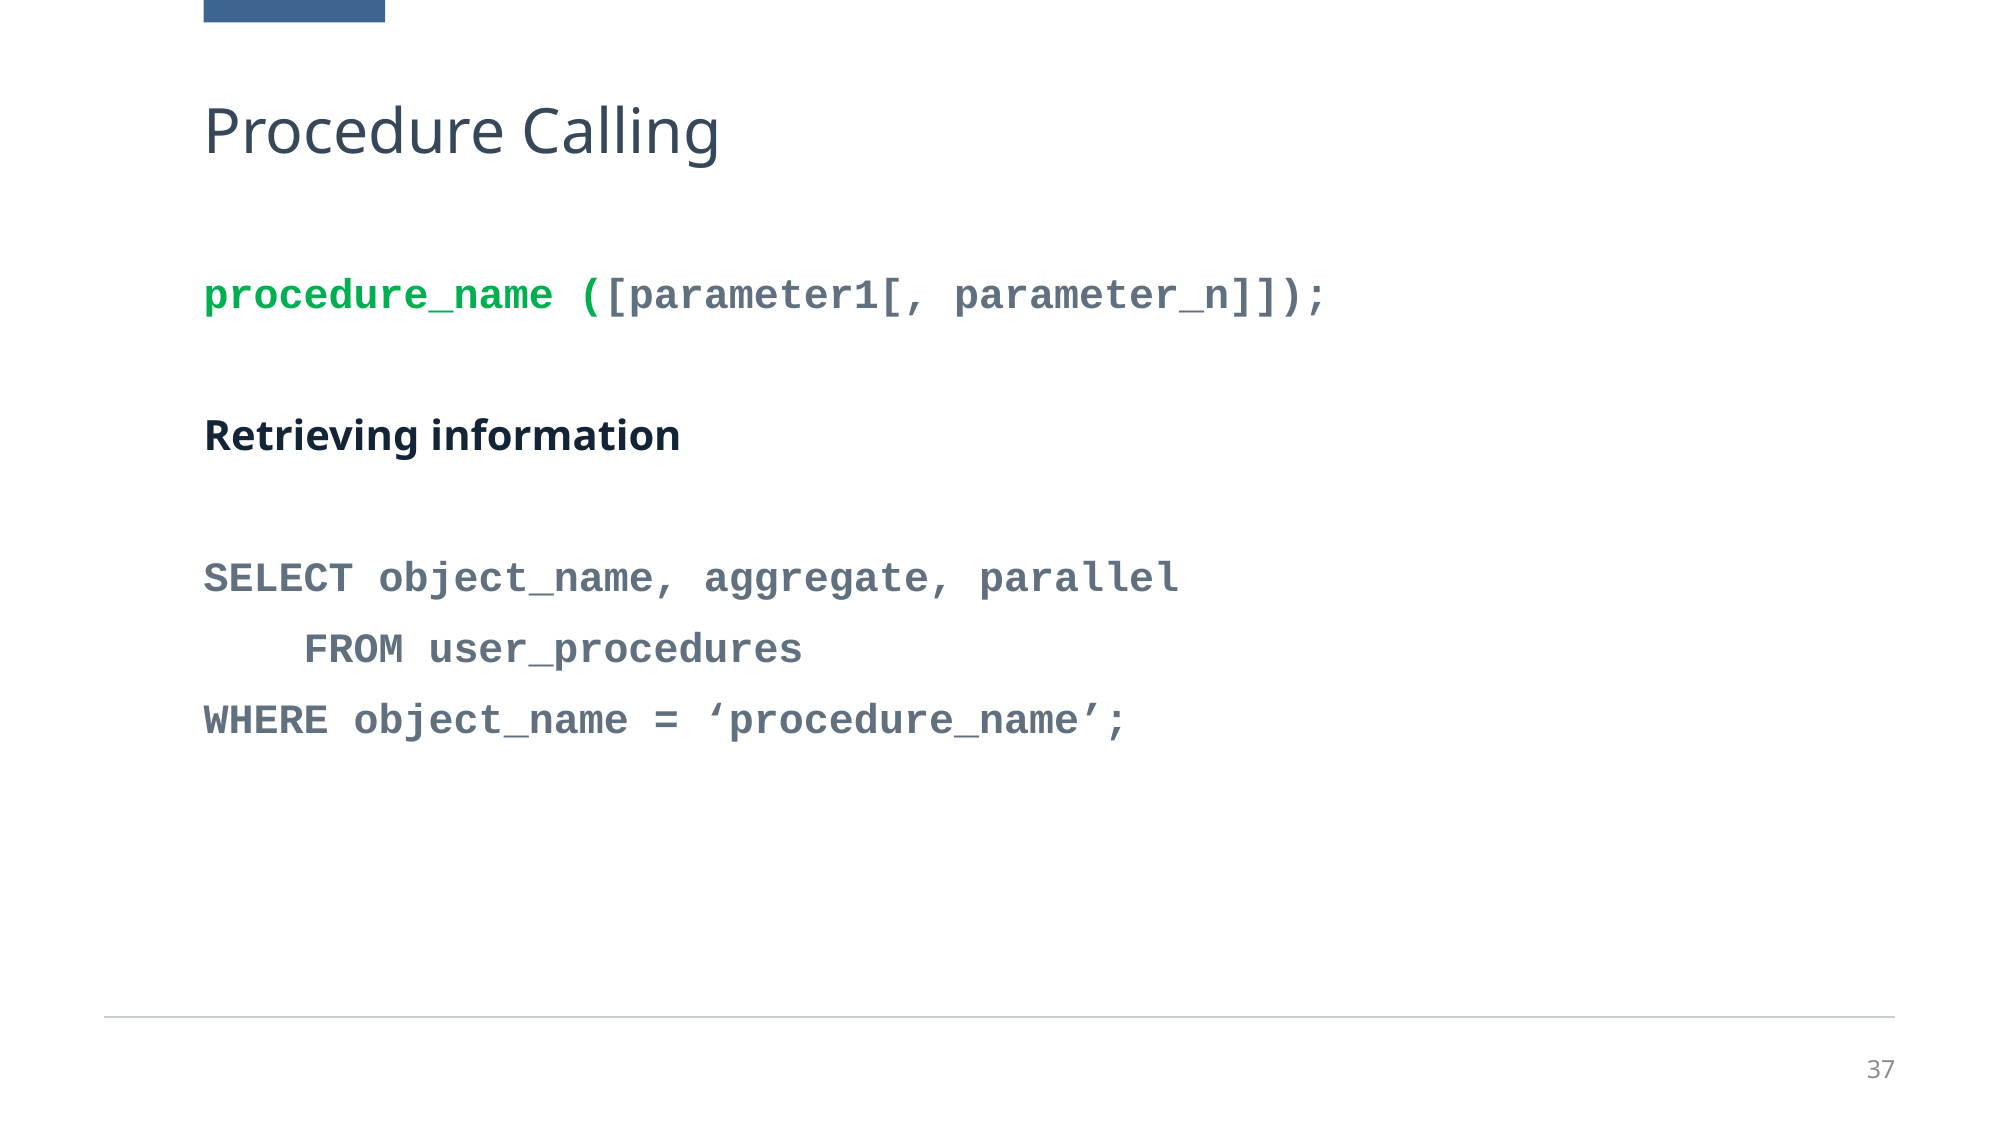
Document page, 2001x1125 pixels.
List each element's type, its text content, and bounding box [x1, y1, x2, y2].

list procedure_name ([parameter1[, parameter_n]]); Retrieving information SELECT object_name, aggregate, parallel FROM user_procedures WHERE object_name = ‘procedure_name’; [203, 195, 1796, 995]
title Procedure Calling [203, 97, 1796, 170]
